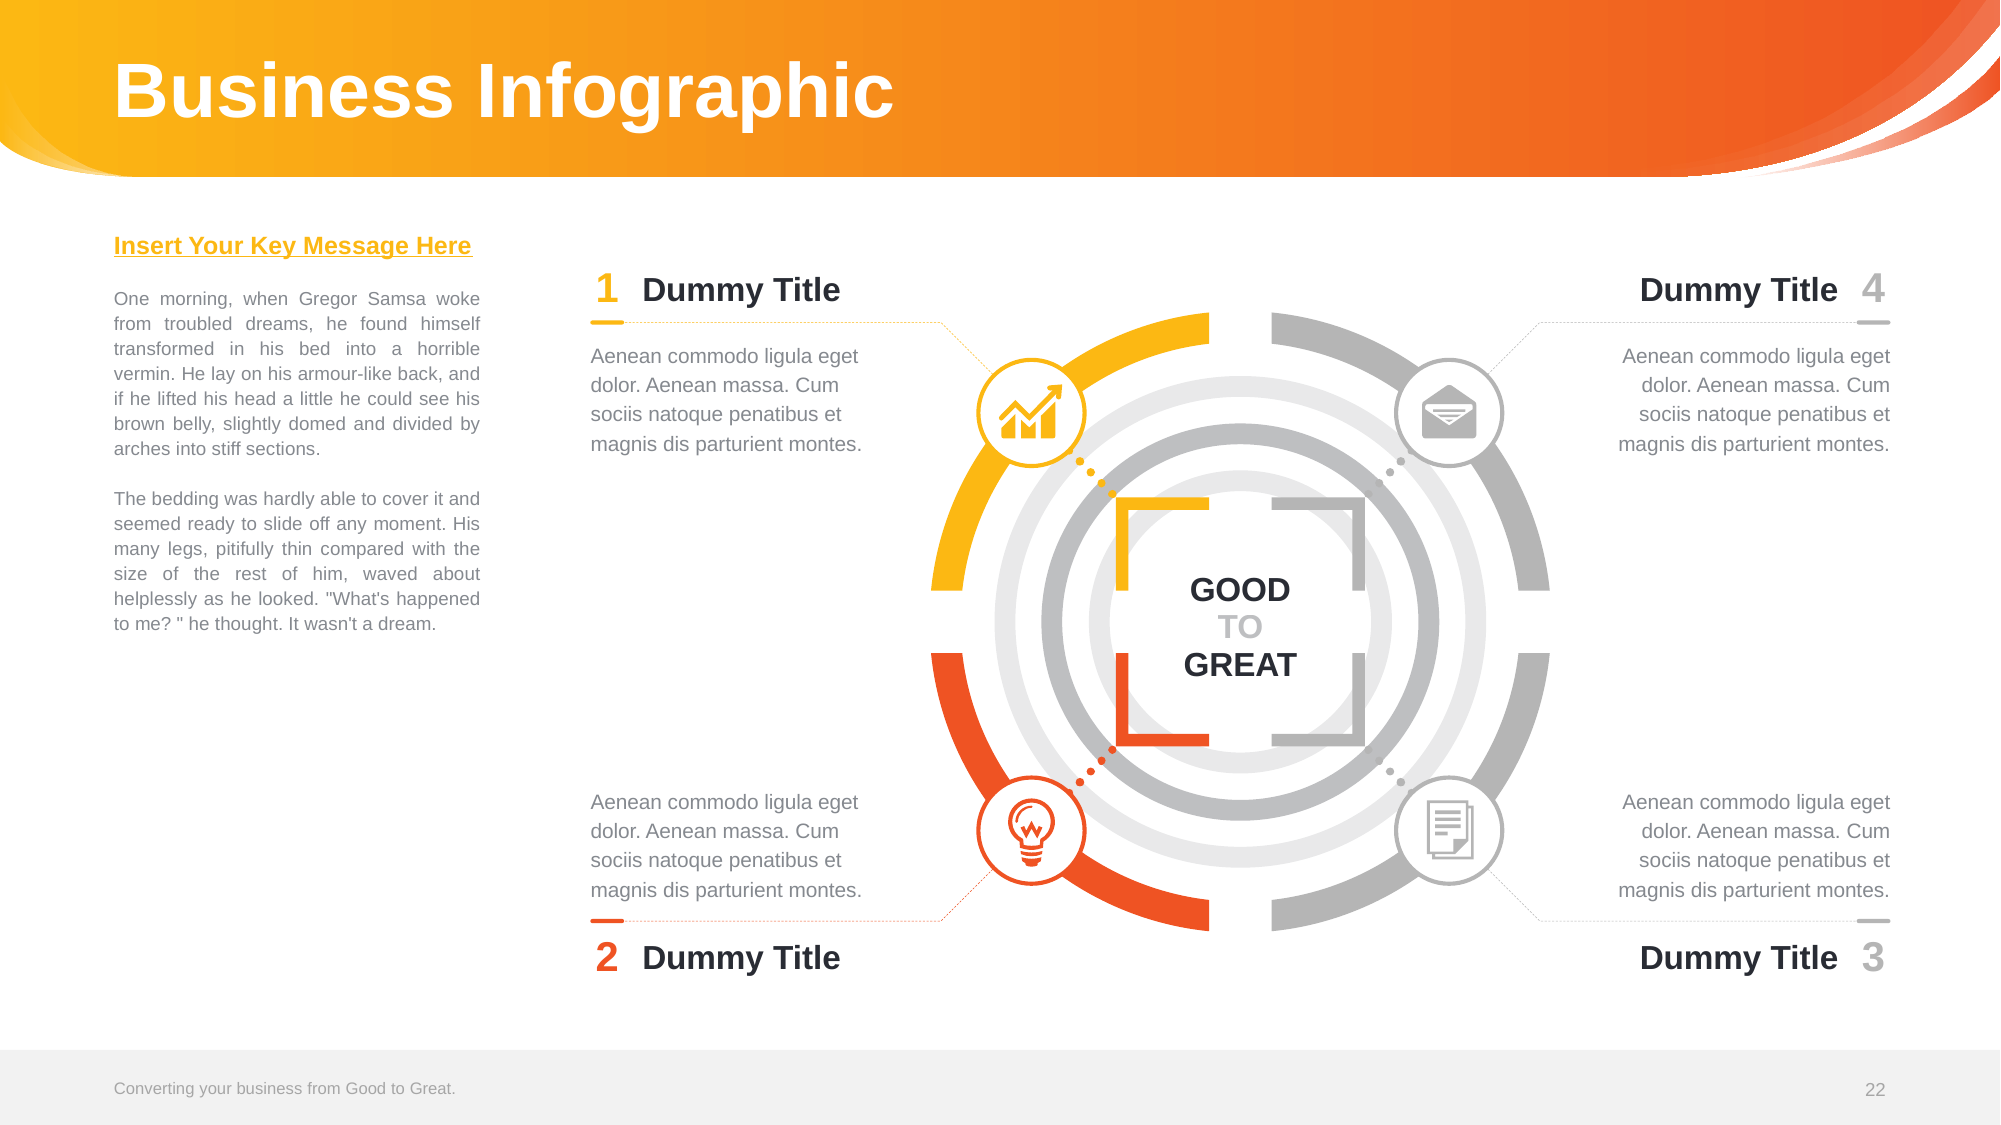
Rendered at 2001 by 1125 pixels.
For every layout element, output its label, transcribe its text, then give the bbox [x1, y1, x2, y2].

footer Converting your business from Good to Great. [114, 1068, 899, 1108]
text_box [586, 261, 1895, 981]
list Insert Your Key Message Here One morning, when Gregor Samsa woke from troubled dreams, he found himself transformed in his bed into a horrible vermin. He lay on his armour-like back, and if he lifted his head a little he could see his brown belly, slightly domed and divided by arches into stiff sections. The bedding was hardly able to cover it and seemed ready to slide off any moment. His many legs, pitifully thin compared with the size of the rest of him, waved about helplessly as he looked. "What's happened to me? " he thought. It wasn't a dream. [114, 234, 481, 1014]
slide_number 22 [1791, 1069, 1886, 1109]
title Business Infographic [114, 7, 1886, 177]
